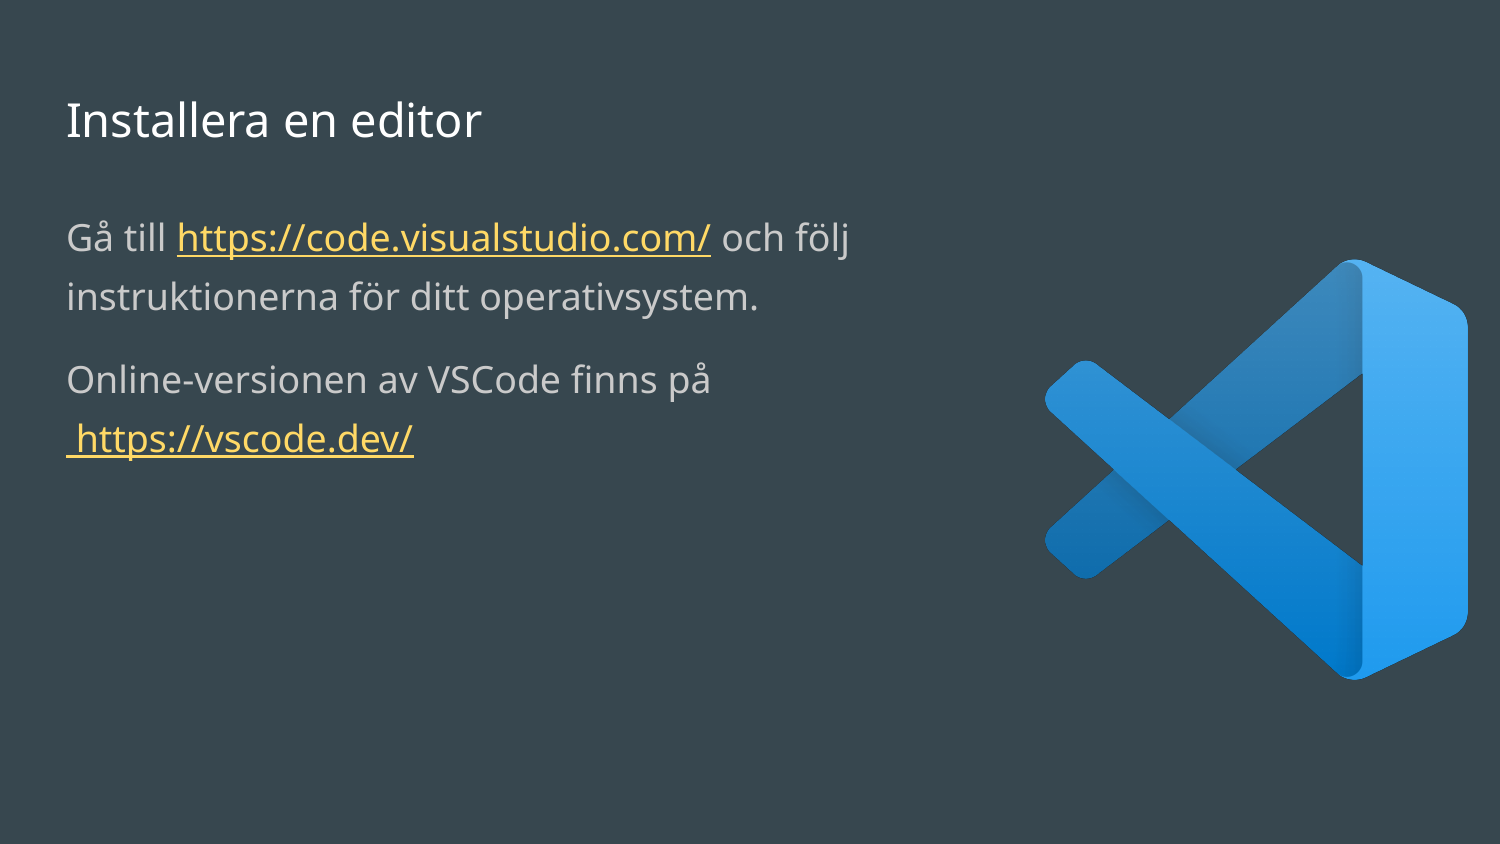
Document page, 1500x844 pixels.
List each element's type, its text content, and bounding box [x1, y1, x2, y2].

picture [1045, 257, 1468, 681]
title Installera en editor [51, 72, 1449, 167]
list Gå till https://code.visualstudio.com/ och följ instruktionerna för ditt operativsystem. Online-versionen av VSCode finns på https://vscode.dev/ [51, 189, 1002, 750]
